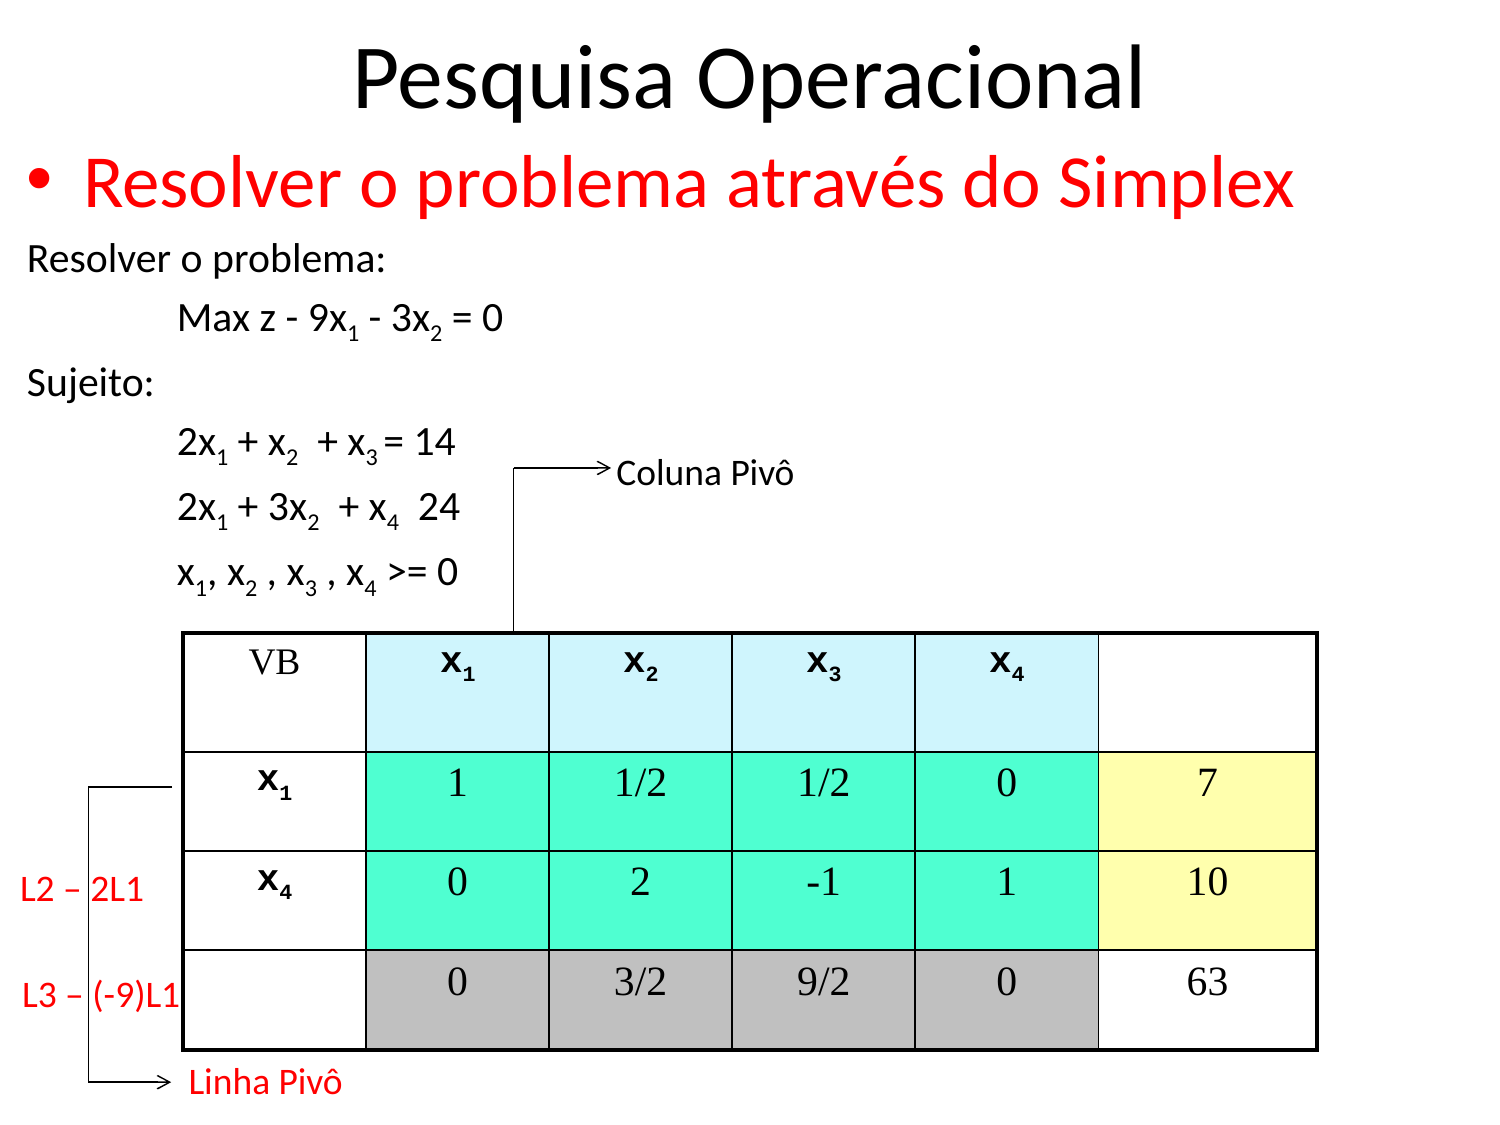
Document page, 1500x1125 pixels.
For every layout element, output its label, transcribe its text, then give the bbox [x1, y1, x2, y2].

table_cell 3/2 [550, 951, 731, 1048]
table_cell 0 [367, 951, 548, 1048]
table_cell 1 [916, 852, 1098, 949]
table_header x4 [916, 635, 1098, 751]
table_cell 1/2 [550, 753, 731, 850]
table_cell 7 [1099, 753, 1315, 850]
table_cell 0 [367, 852, 548, 949]
table_cell 10 [1099, 852, 1315, 949]
table_cell 9/2 [733, 951, 914, 1048]
table_cell 0 [916, 951, 1098, 1048]
table_cell 63 [1099, 951, 1315, 1048]
table_cell [185, 951, 365, 1048]
table_header x1 [367, 635, 548, 751]
table_cell 1 [367, 753, 548, 850]
table_cell 1/2 [733, 753, 914, 850]
table_cell -1 [733, 852, 914, 949]
table_header x3 [733, 635, 914, 751]
table_cell x4 [185, 852, 365, 949]
table_cell 0 [916, 753, 1098, 850]
title Pesquisa Operacional [75, 7, 1425, 138]
table_cell 2 [550, 852, 731, 949]
list Resolver o problema através do Simplex Resolver o problema: Max z - 9x1 - 3x2 = 0 Sujeito: 2x1 + x2 + x3 = 14 2x1 + 3x2 + x4 24 x1, x2 , x3 , x4 >= 0 [11, 125, 1495, 1114]
text_box Coluna Pivô [585, 442, 826, 499]
text_box Linha Pivô [145, 1051, 386, 1108]
text_box L2 – 2L1 [93, 856, 160, 916]
table_header VB [185, 635, 365, 751]
text_box L3 – (-9)L1 [93, 962, 196, 1023]
text_box L3 – (-9)L1 [7, 962, 84, 1023]
table_header [1099, 635, 1315, 751]
table_header x2 [550, 635, 731, 751]
text_box L2 – 2L1 [5, 856, 84, 916]
table_cell x1 [185, 753, 365, 850]
